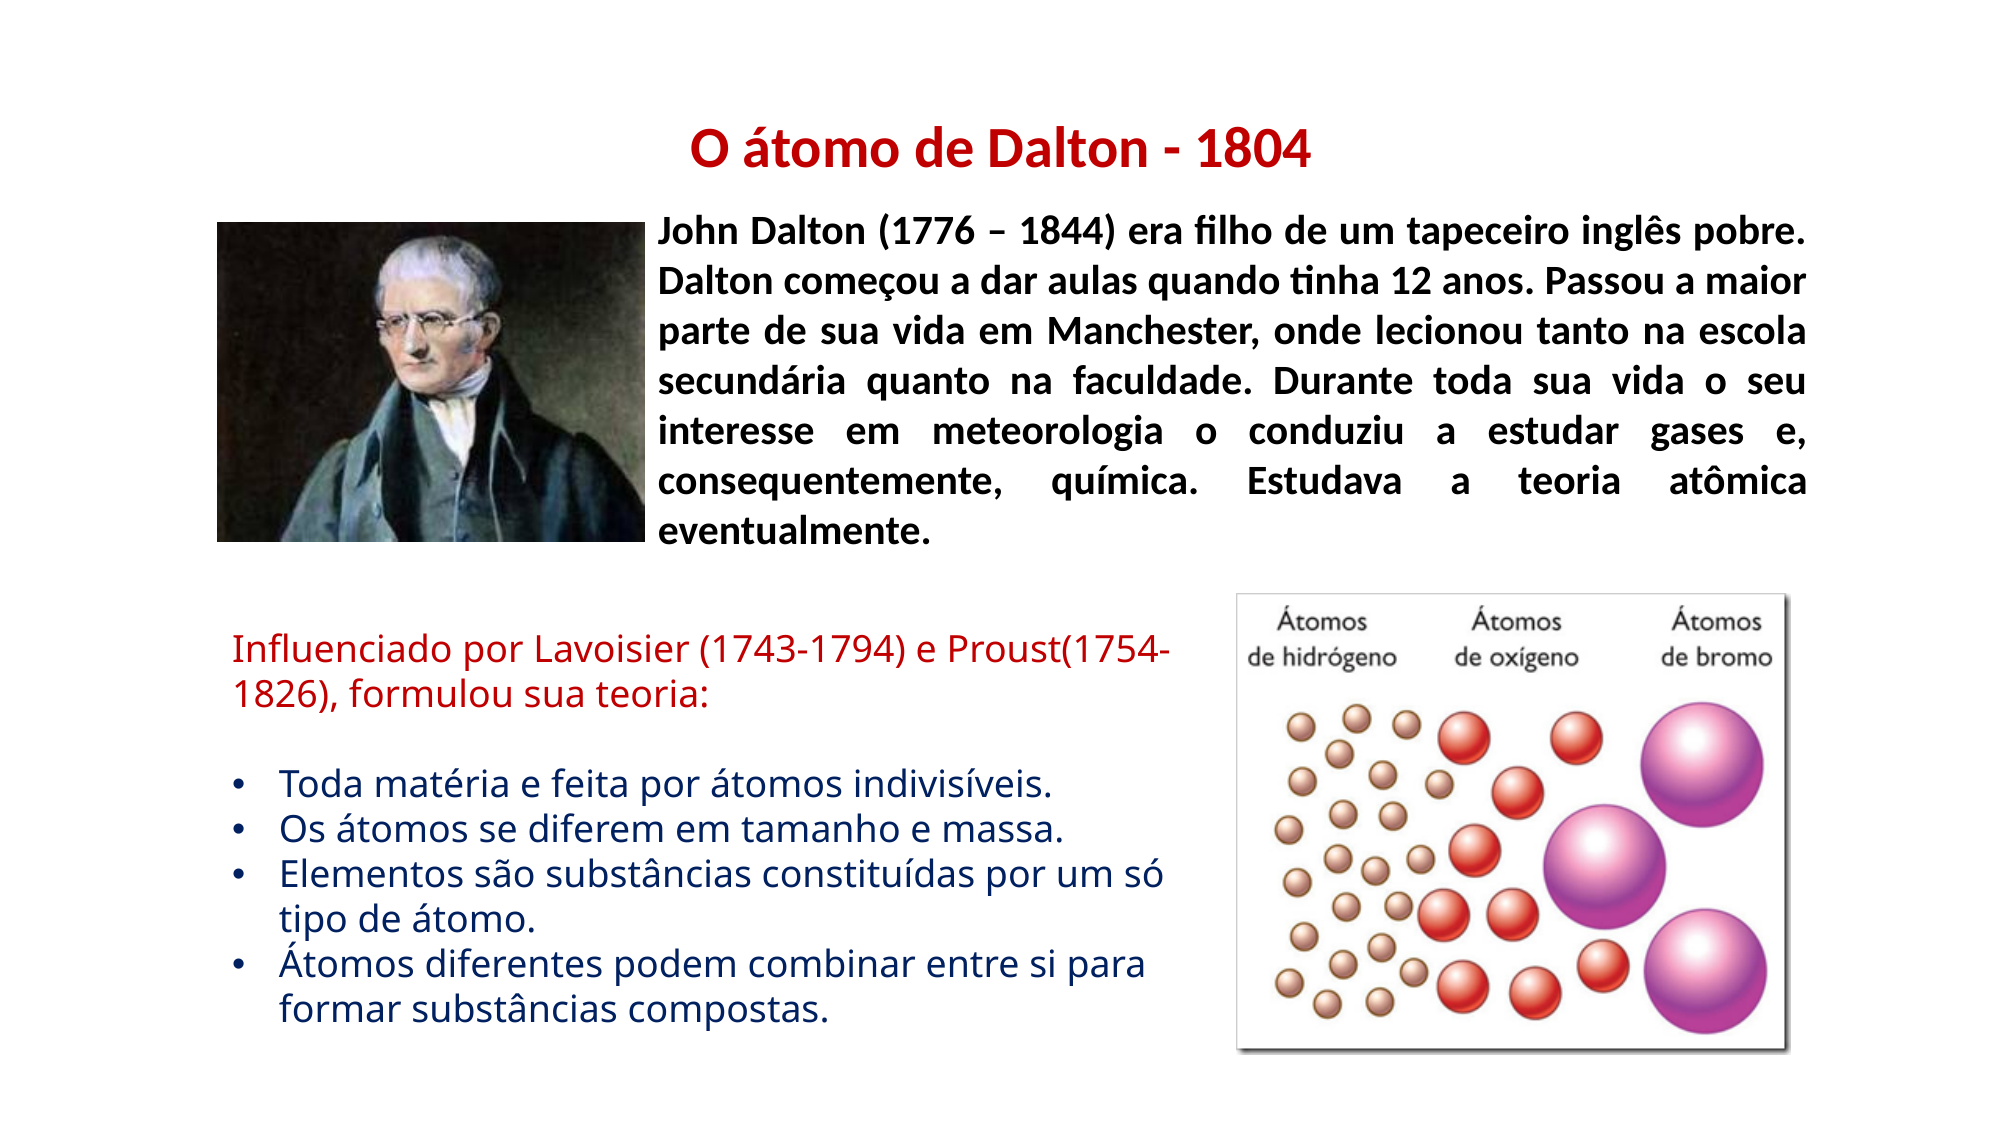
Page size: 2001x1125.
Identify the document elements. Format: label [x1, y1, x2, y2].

text_box [217, 102, 1823, 1055]
